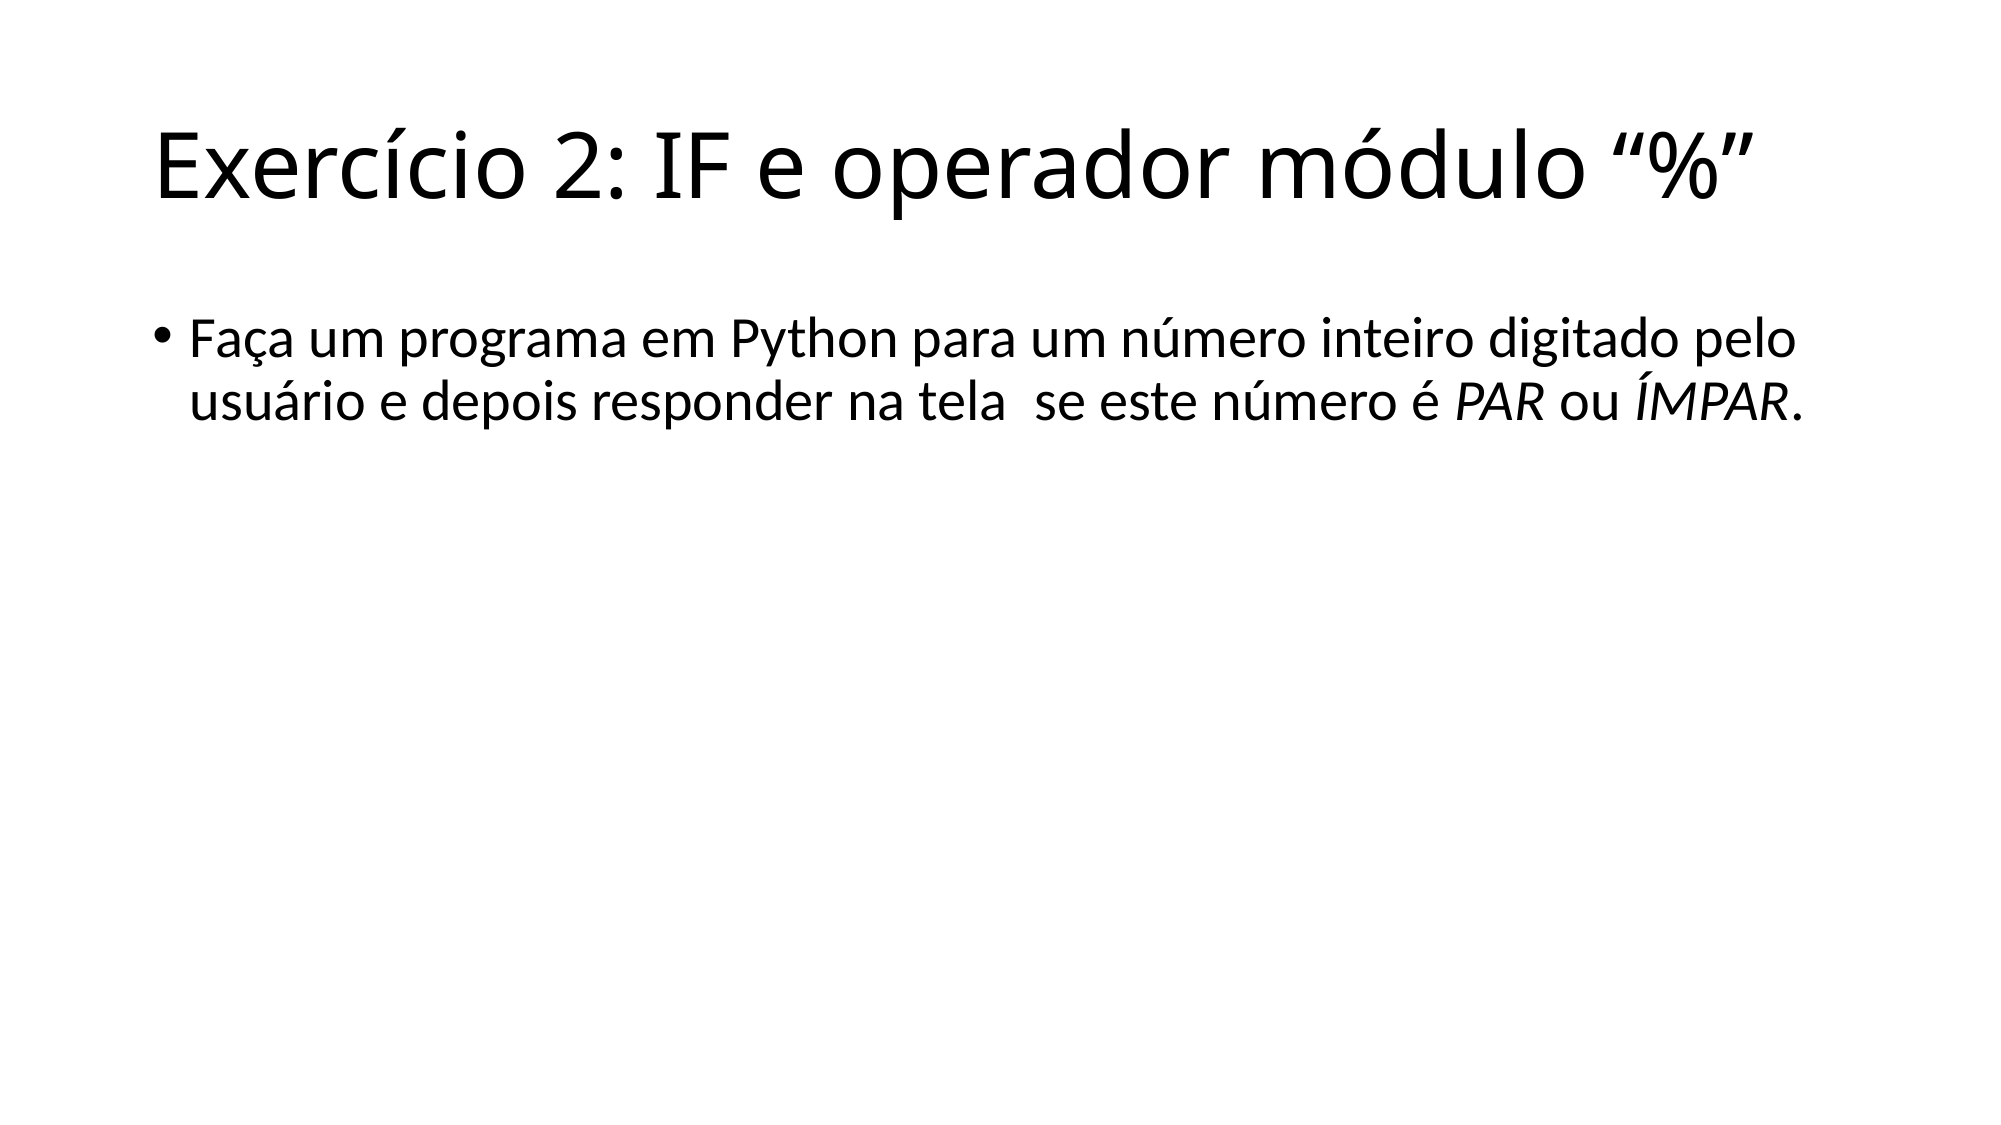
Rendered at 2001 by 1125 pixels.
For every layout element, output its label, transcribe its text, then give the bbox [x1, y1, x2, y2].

title Exercício 2: IF e operador módulo “%” [137, 59, 1863, 278]
list Faça um programa em Python para um número inteiro digitado pelo usuário e depois responder na tela se este número é PAR ou ÍMPAR. [137, 299, 1863, 1014]
